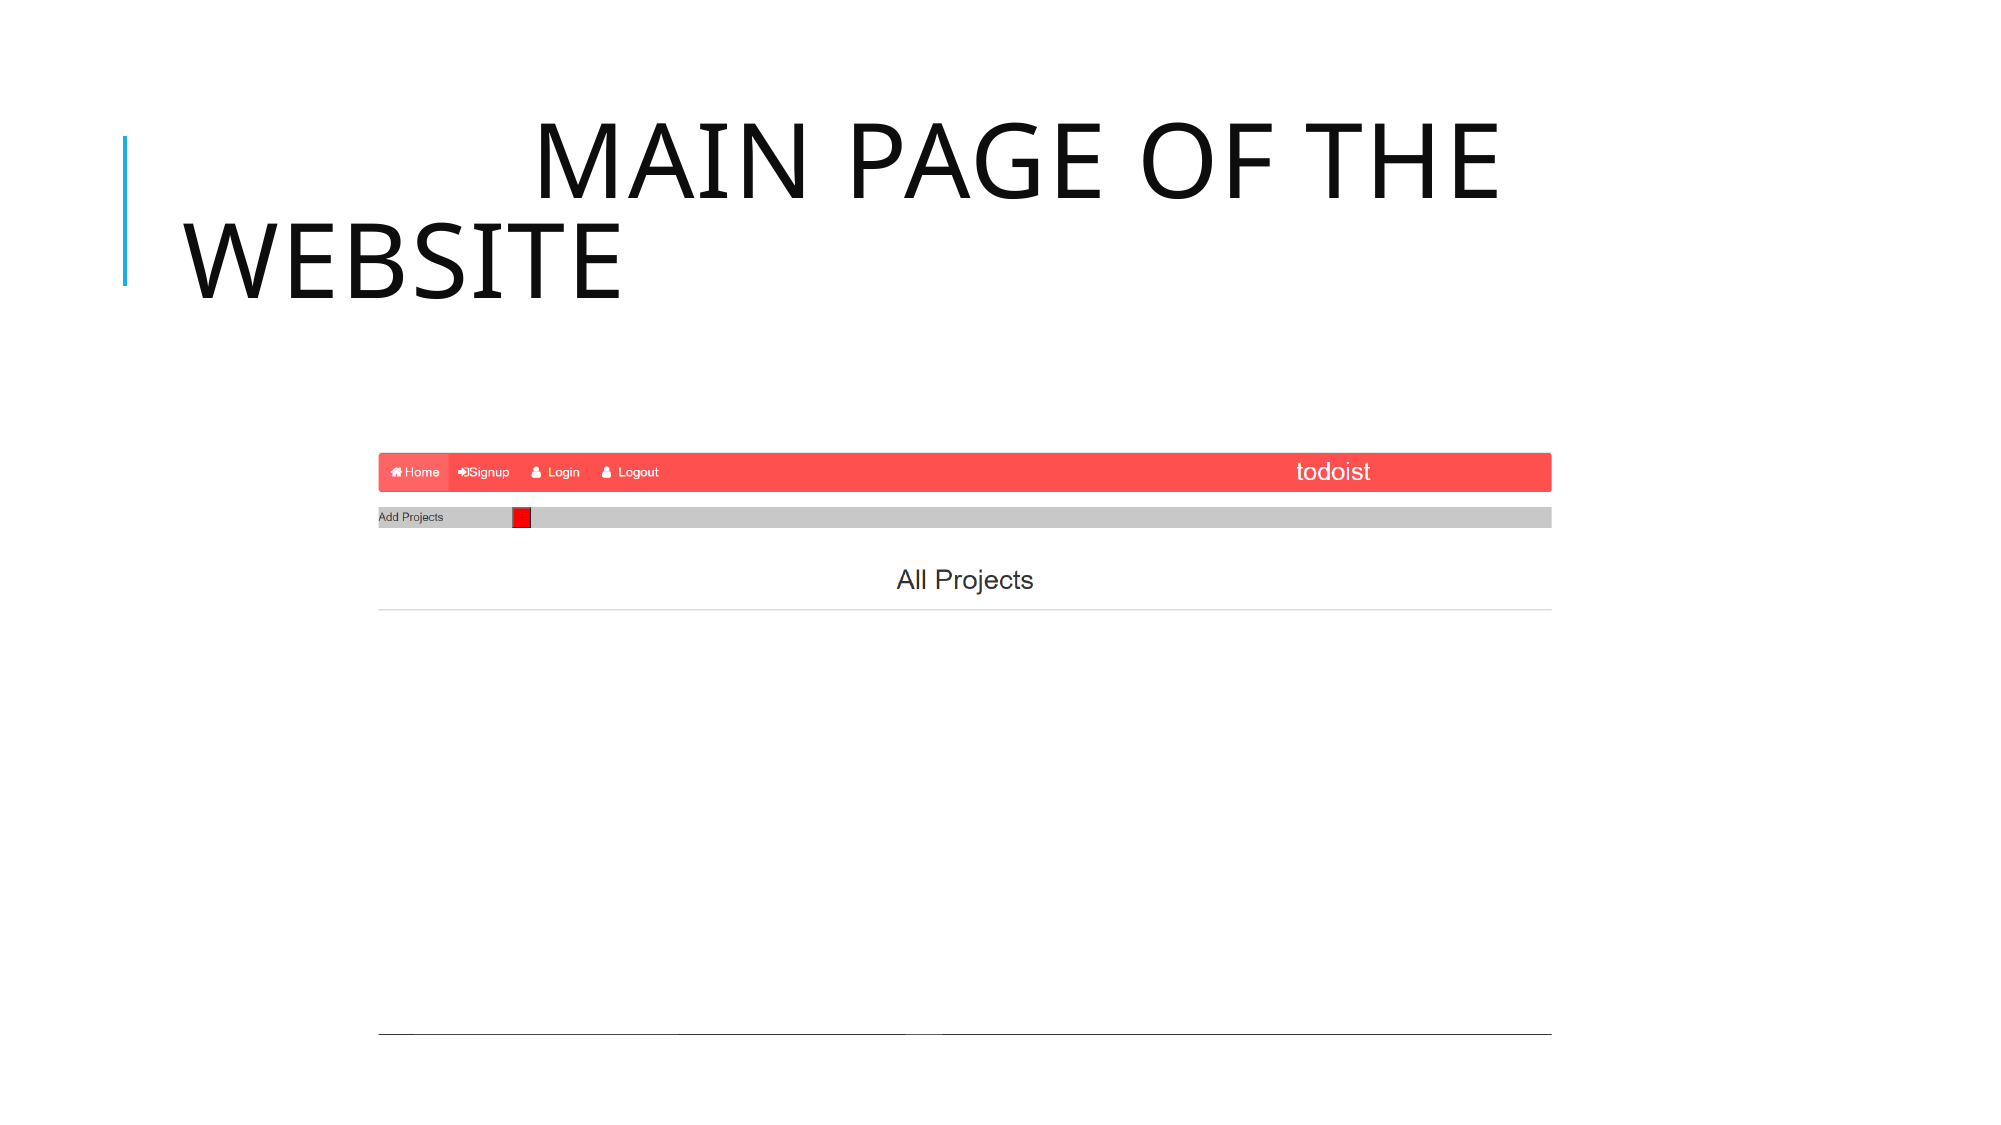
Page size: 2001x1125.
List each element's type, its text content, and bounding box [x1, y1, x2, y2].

title MAIN PAGE OF THE WEBSITE [168, 96, 1763, 342]
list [378, 452, 1552, 1036]
